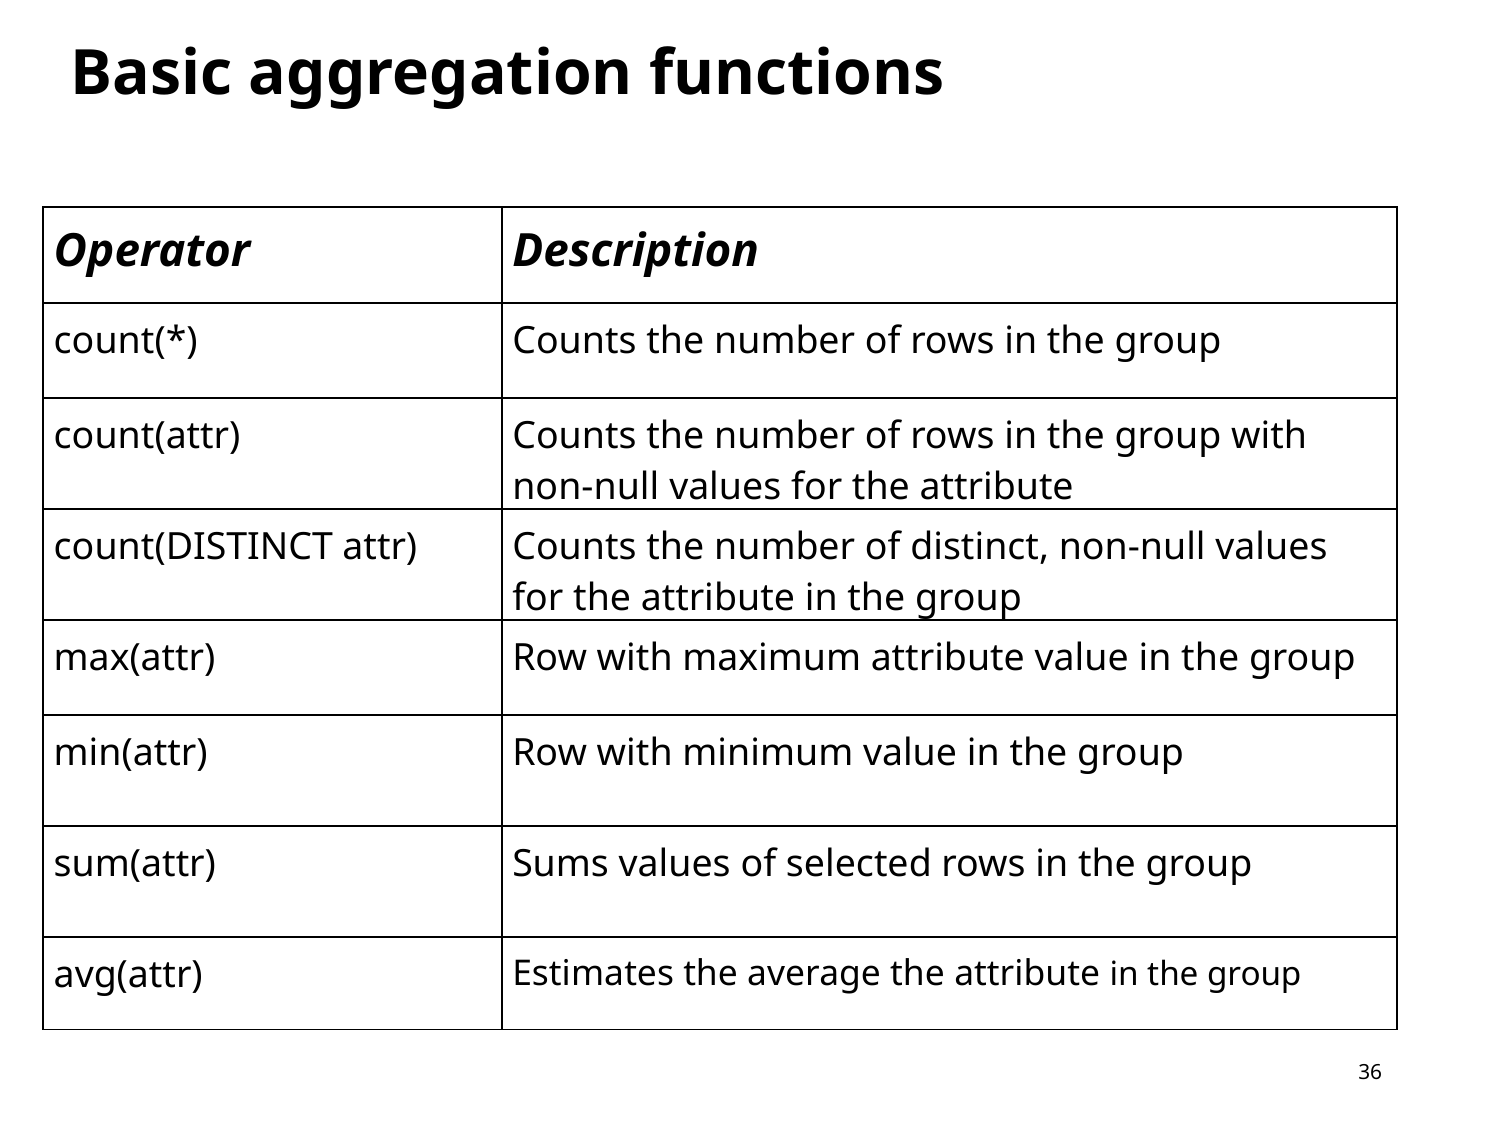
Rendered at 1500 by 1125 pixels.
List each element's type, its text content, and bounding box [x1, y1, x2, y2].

table_cell count(*) [44, 304, 501, 397]
table_cell Counts the number of rows in the group with non-null values for the attribute [503, 399, 1396, 508]
slide_number 36 [1059, 1042, 1397, 1103]
text_box Basic aggregation functions [63, 24, 1336, 114]
table_cell min(attr) [44, 716, 501, 825]
table_cell count(attr) [44, 399, 501, 508]
table_cell sum(attr) [44, 827, 501, 936]
table_cell avg(attr) [44, 938, 501, 1029]
table_header Description [503, 208, 1396, 302]
table_cell count(DISTINCT attr) [44, 510, 501, 619]
table_cell max(attr) [44, 621, 501, 714]
table_cell Row with maximum attribute value in the group [503, 621, 1396, 714]
table_cell Estimates the average the attribute in the group [503, 938, 1396, 1029]
table_cell Counts the number of distinct, non-null values for the attribute in the group [503, 510, 1396, 619]
table_cell Row with minimum value in the group [503, 716, 1396, 825]
table_cell Sums values of selected rows in the group [503, 827, 1396, 936]
table_header Operator [44, 208, 501, 302]
table_cell Counts the number of rows in the group [503, 304, 1396, 397]
